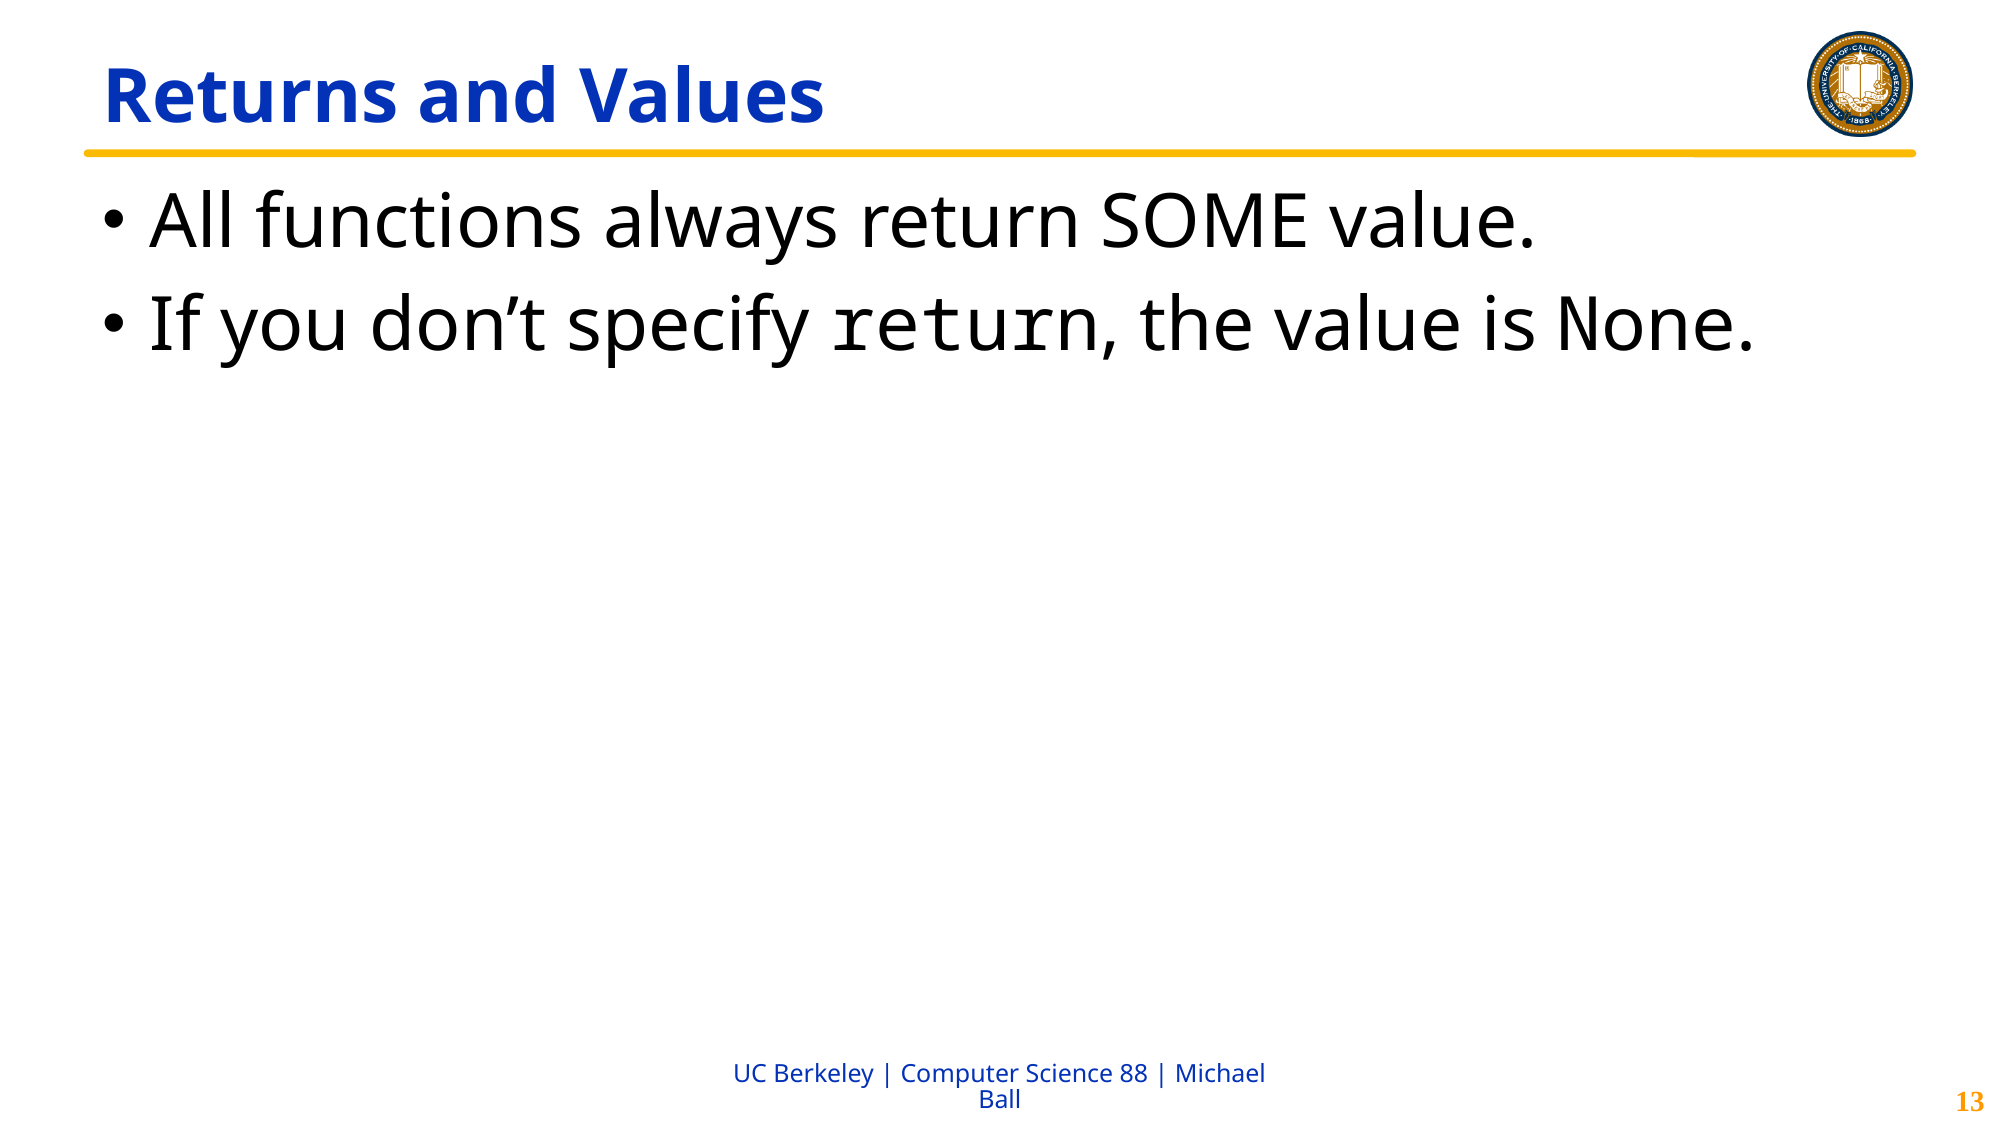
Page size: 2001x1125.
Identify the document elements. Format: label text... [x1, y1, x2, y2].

slide_number 13 [1883, 1074, 2000, 1125]
title Returns and Values [87, 37, 1763, 159]
list All functions always return SOME value. If you don’t specify return, the value is None. [87, 174, 1913, 1038]
picture [1807, 31, 1913, 137]
